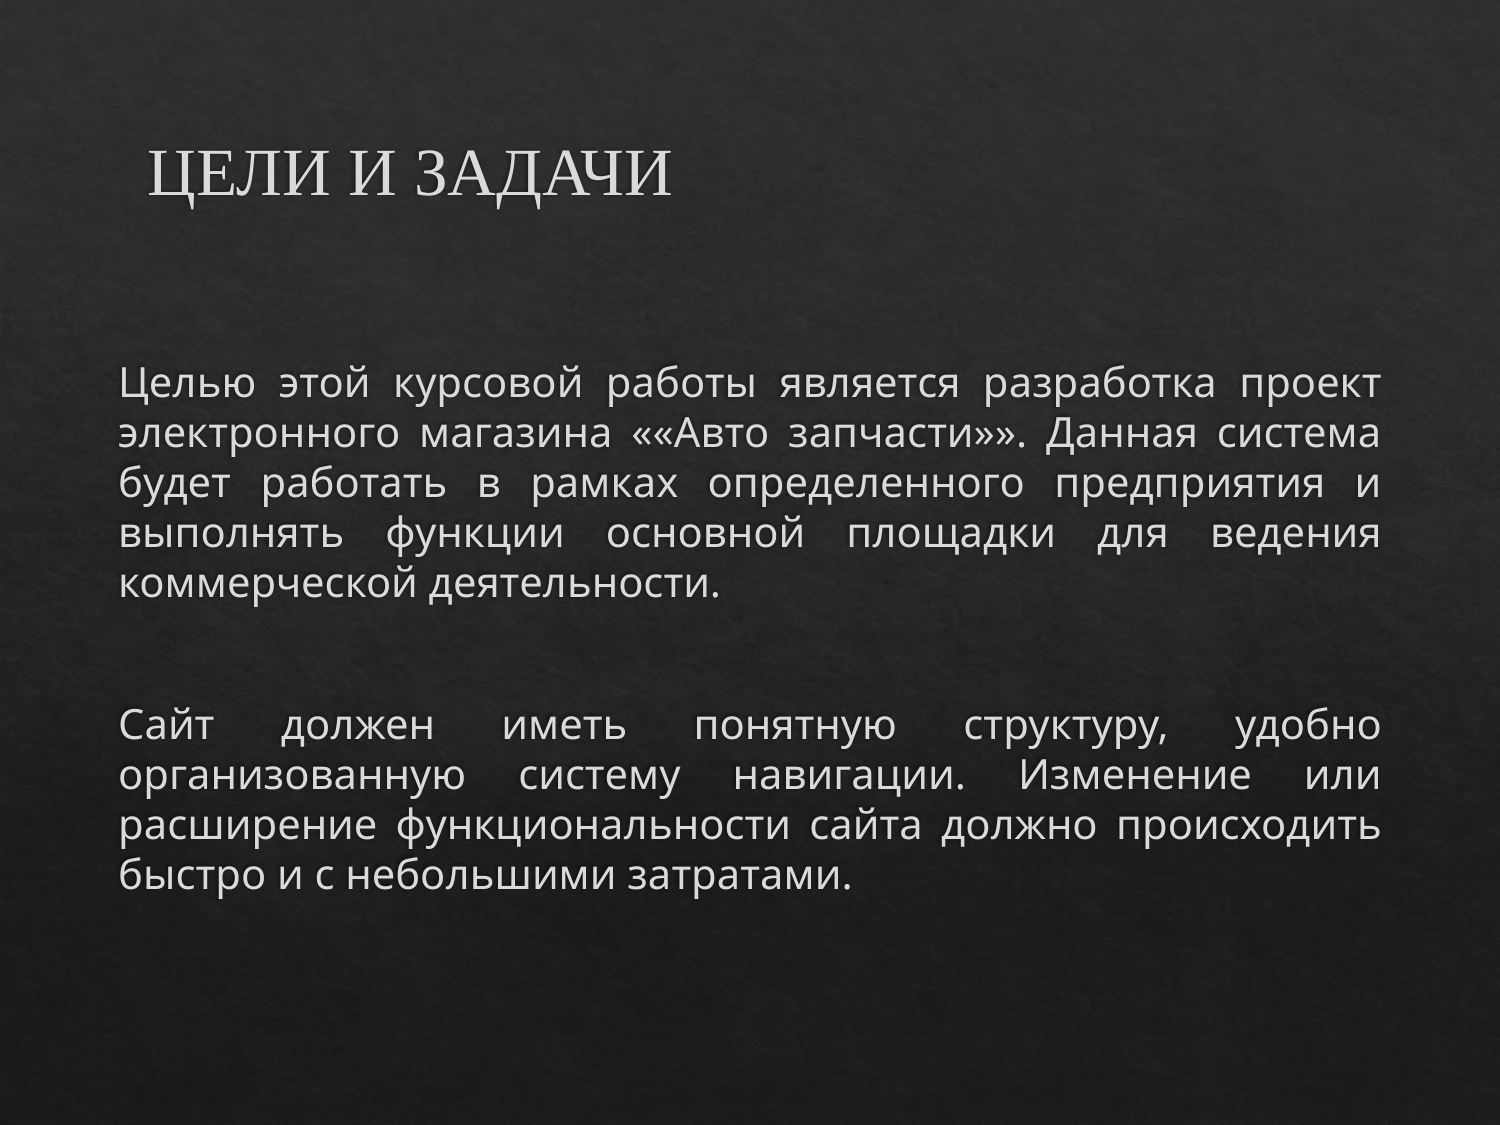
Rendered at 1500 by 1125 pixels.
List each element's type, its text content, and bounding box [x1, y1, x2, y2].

title ЦЕЛИ И ЗАДАЧИ [103, 119, 719, 217]
list Целью этой курсовой работы является разработка проект электронного магазина ««Авто запчасти»». Данная система будет работать в рамках определенного предприятия и выполнять функции основной площадки для ведения коммерческой деятельности. Сайт должен иметь понятную структуру, удобно организованную систему навигации. Изменение или расширение функциональности сайта должно происходить быстро и с небольшими затратами. [103, 348, 1397, 940]
